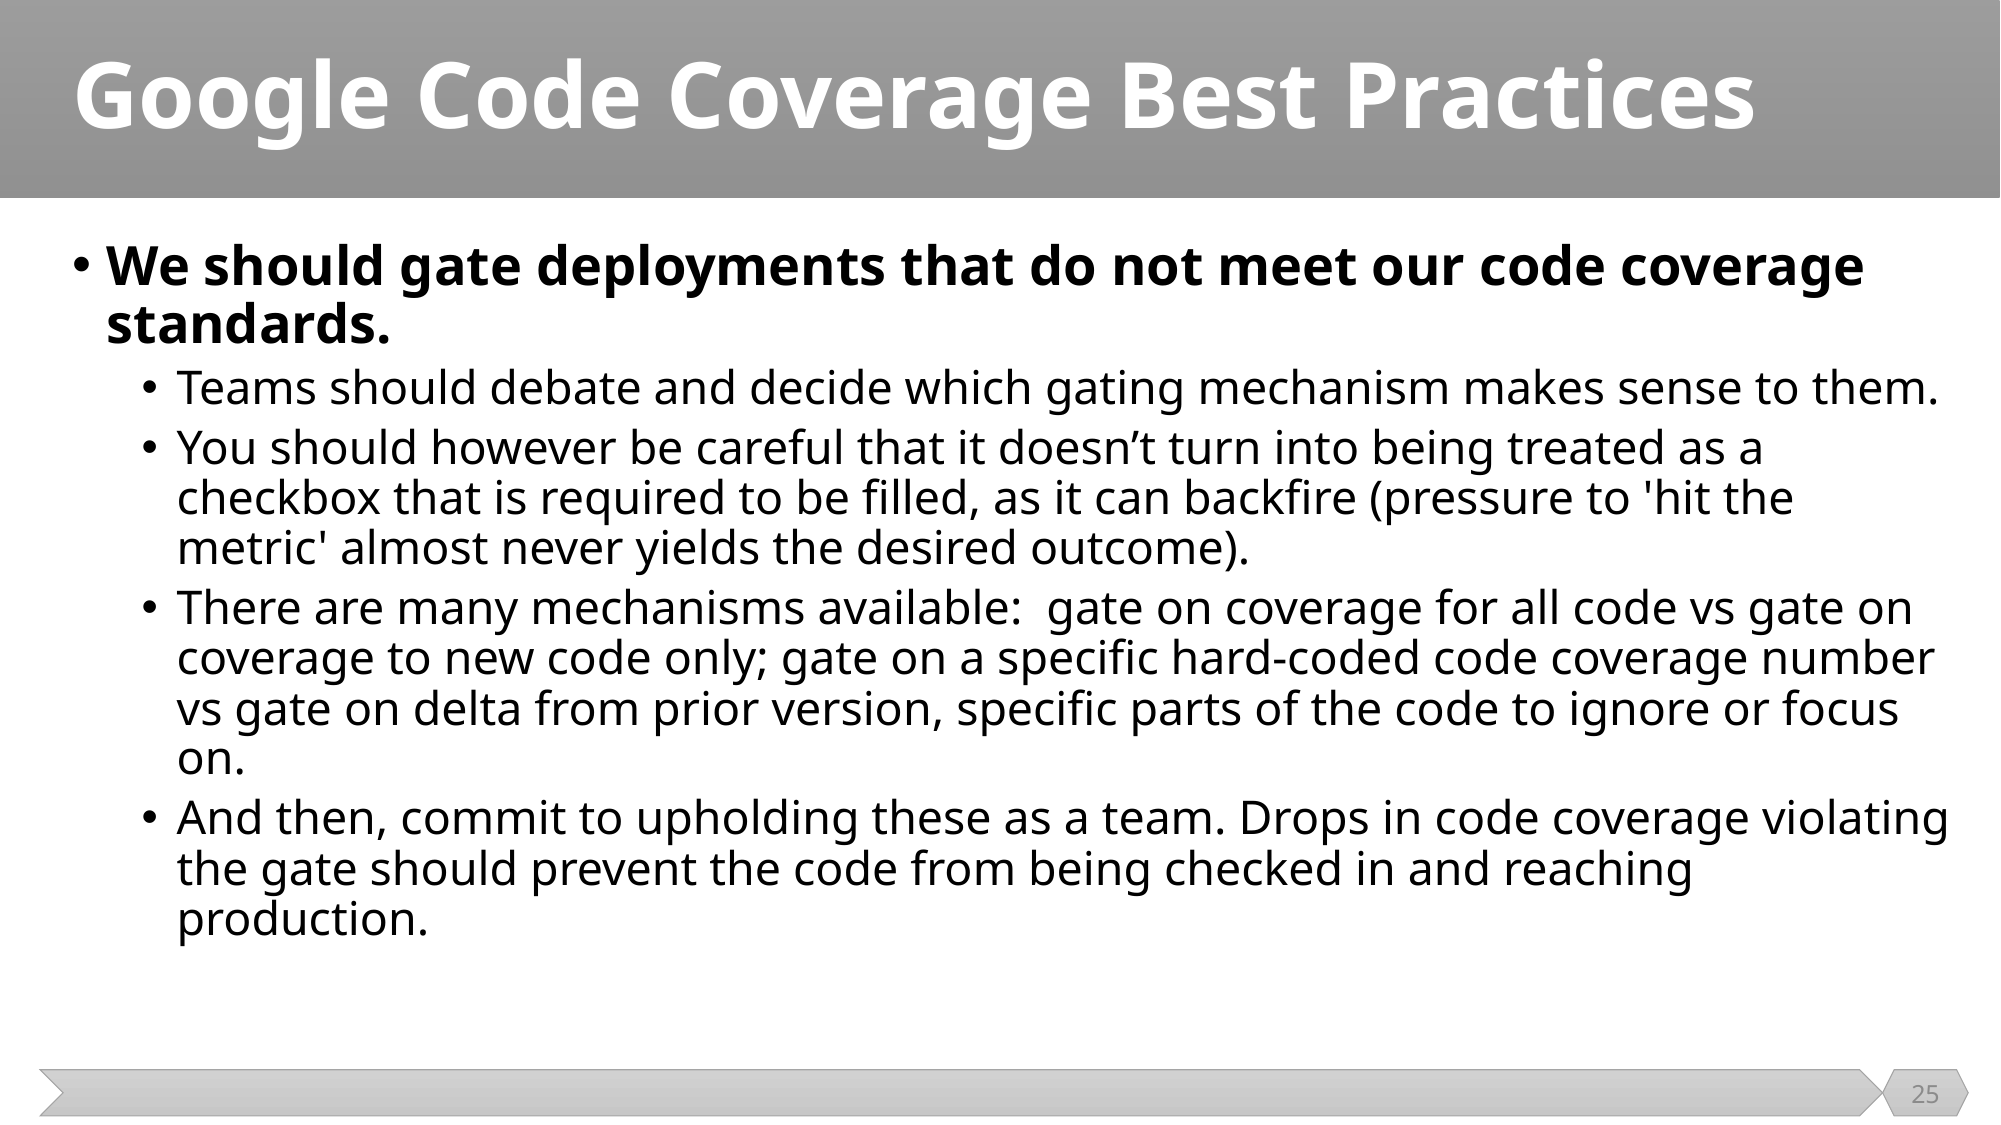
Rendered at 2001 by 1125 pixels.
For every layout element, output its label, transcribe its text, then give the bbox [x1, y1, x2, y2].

list We should gate deployments that do not meet our code coverage standards. Teams should debate and decide which gating mechanism makes sense to them. You should however be careful that it doesn’t turn into being treated as a checkbox that is required to be filled, as it can backfire (pressure to 'hit the metric' almost never yields the desired outcome). There are many mechanisms available: gate on coverage for all code vs gate on coverage to new code only; gate on a specific hard-coded code coverage number vs gate on delta from prior version, specific parts of the code to ignore or focus on. And then, commit to upholding these as a team. Drops in code coverage violating the gate should prevent the code from being checked in and reaching production. [56, 230, 1969, 1010]
title Google Code Coverage Best Practices [56, 0, 1969, 199]
slide_number 25 [1882, 1065, 1969, 1125]
